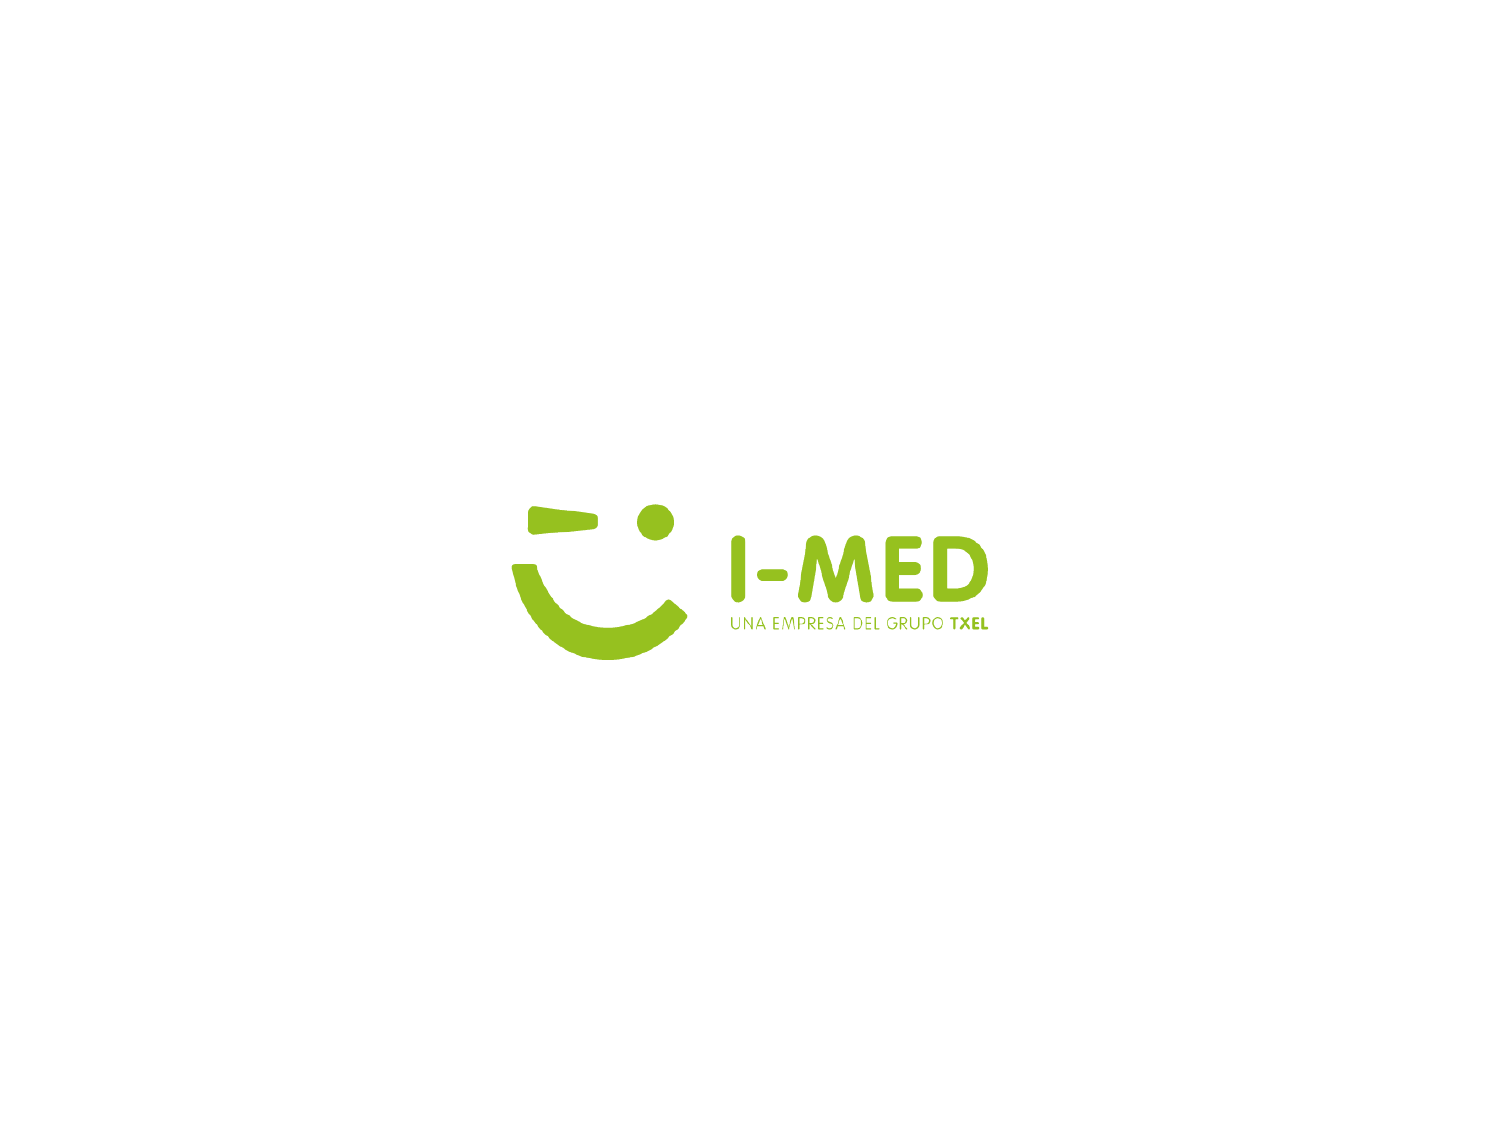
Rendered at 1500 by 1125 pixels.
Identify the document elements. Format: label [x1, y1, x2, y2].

picture [466, 455, 1041, 724]
